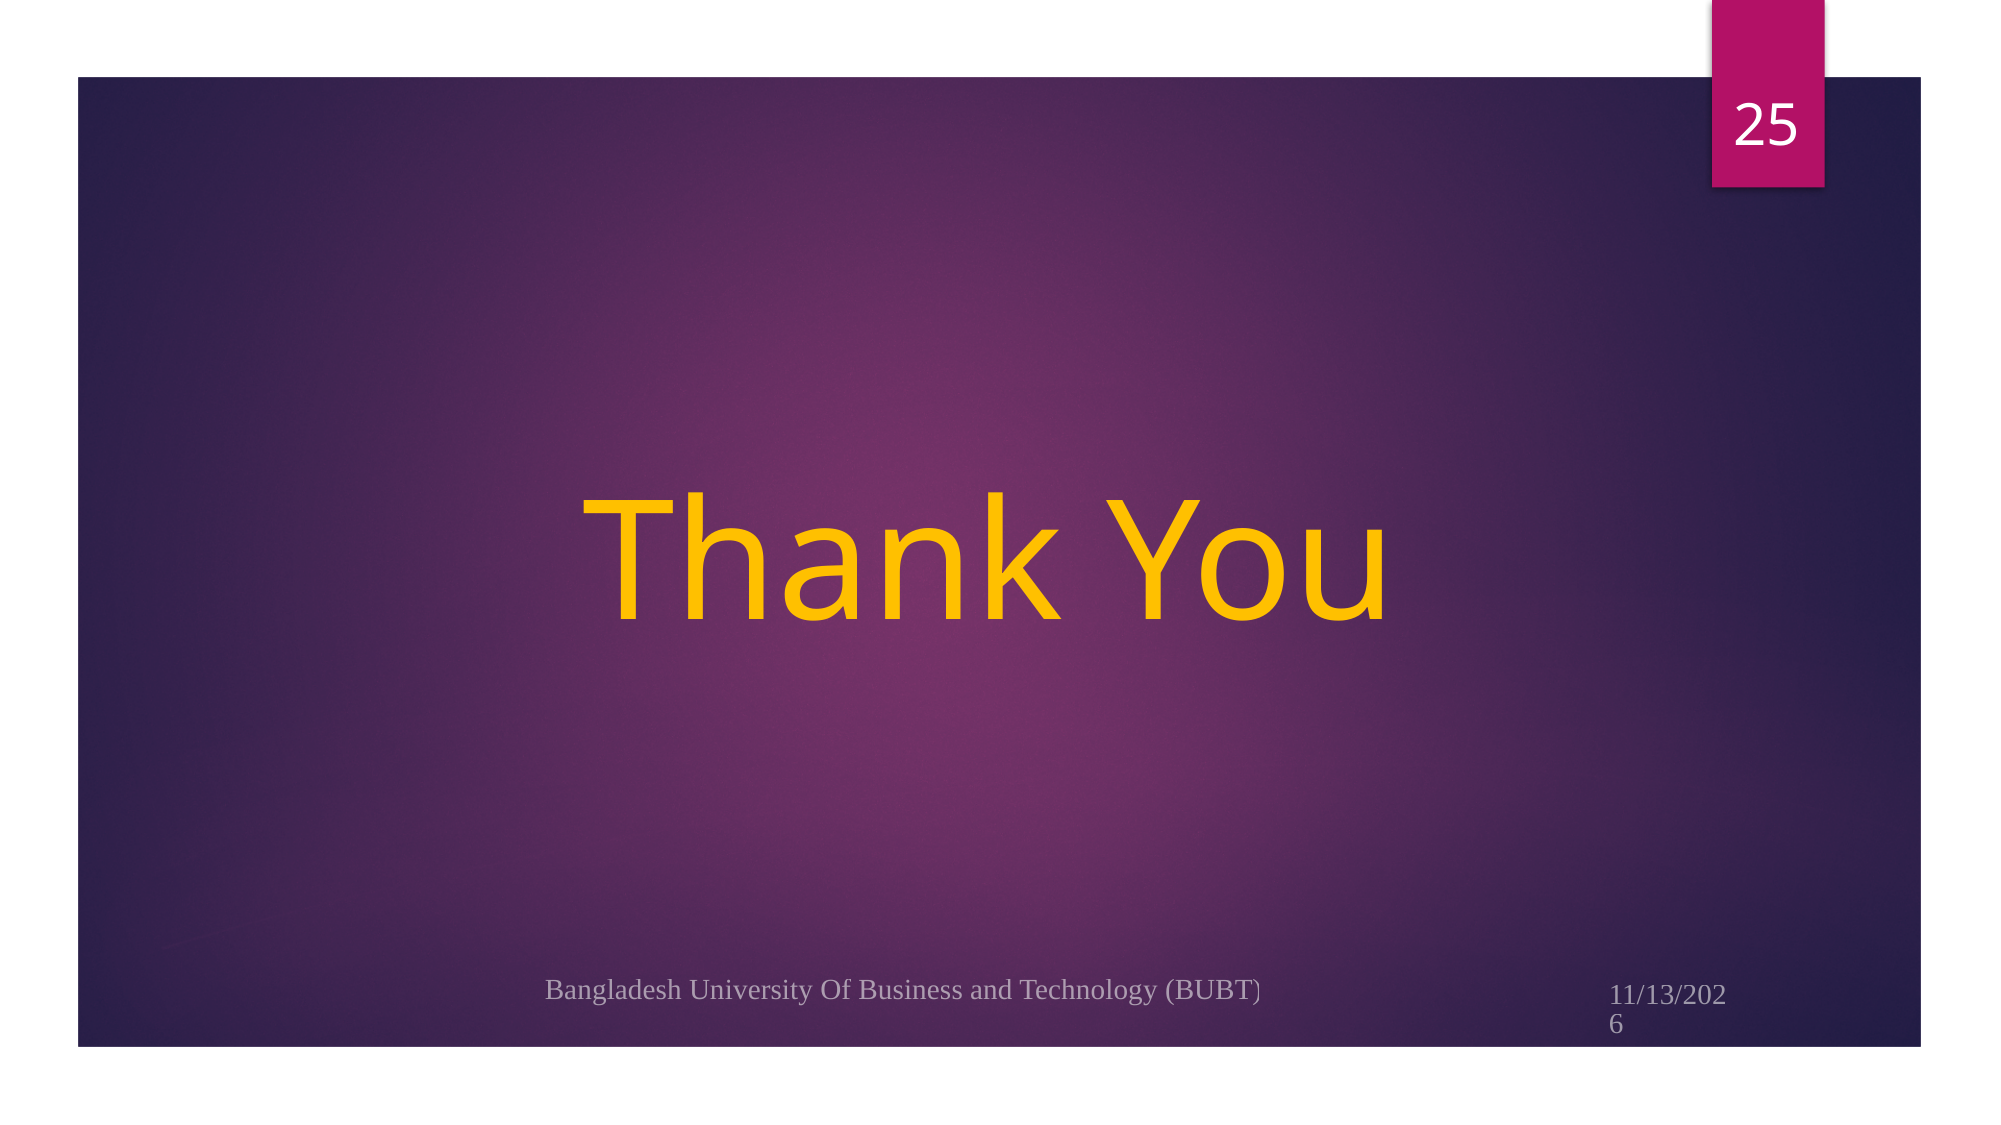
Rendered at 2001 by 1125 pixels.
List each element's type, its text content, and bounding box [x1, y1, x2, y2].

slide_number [1593, 968, 1757, 1032]
footer Bangladesh University Of Business and Technology (BUBT) [218, 915, 1590, 1061]
slide_number 25 [1698, 48, 1836, 175]
text_box Thank You [106, 445, 1873, 660]
